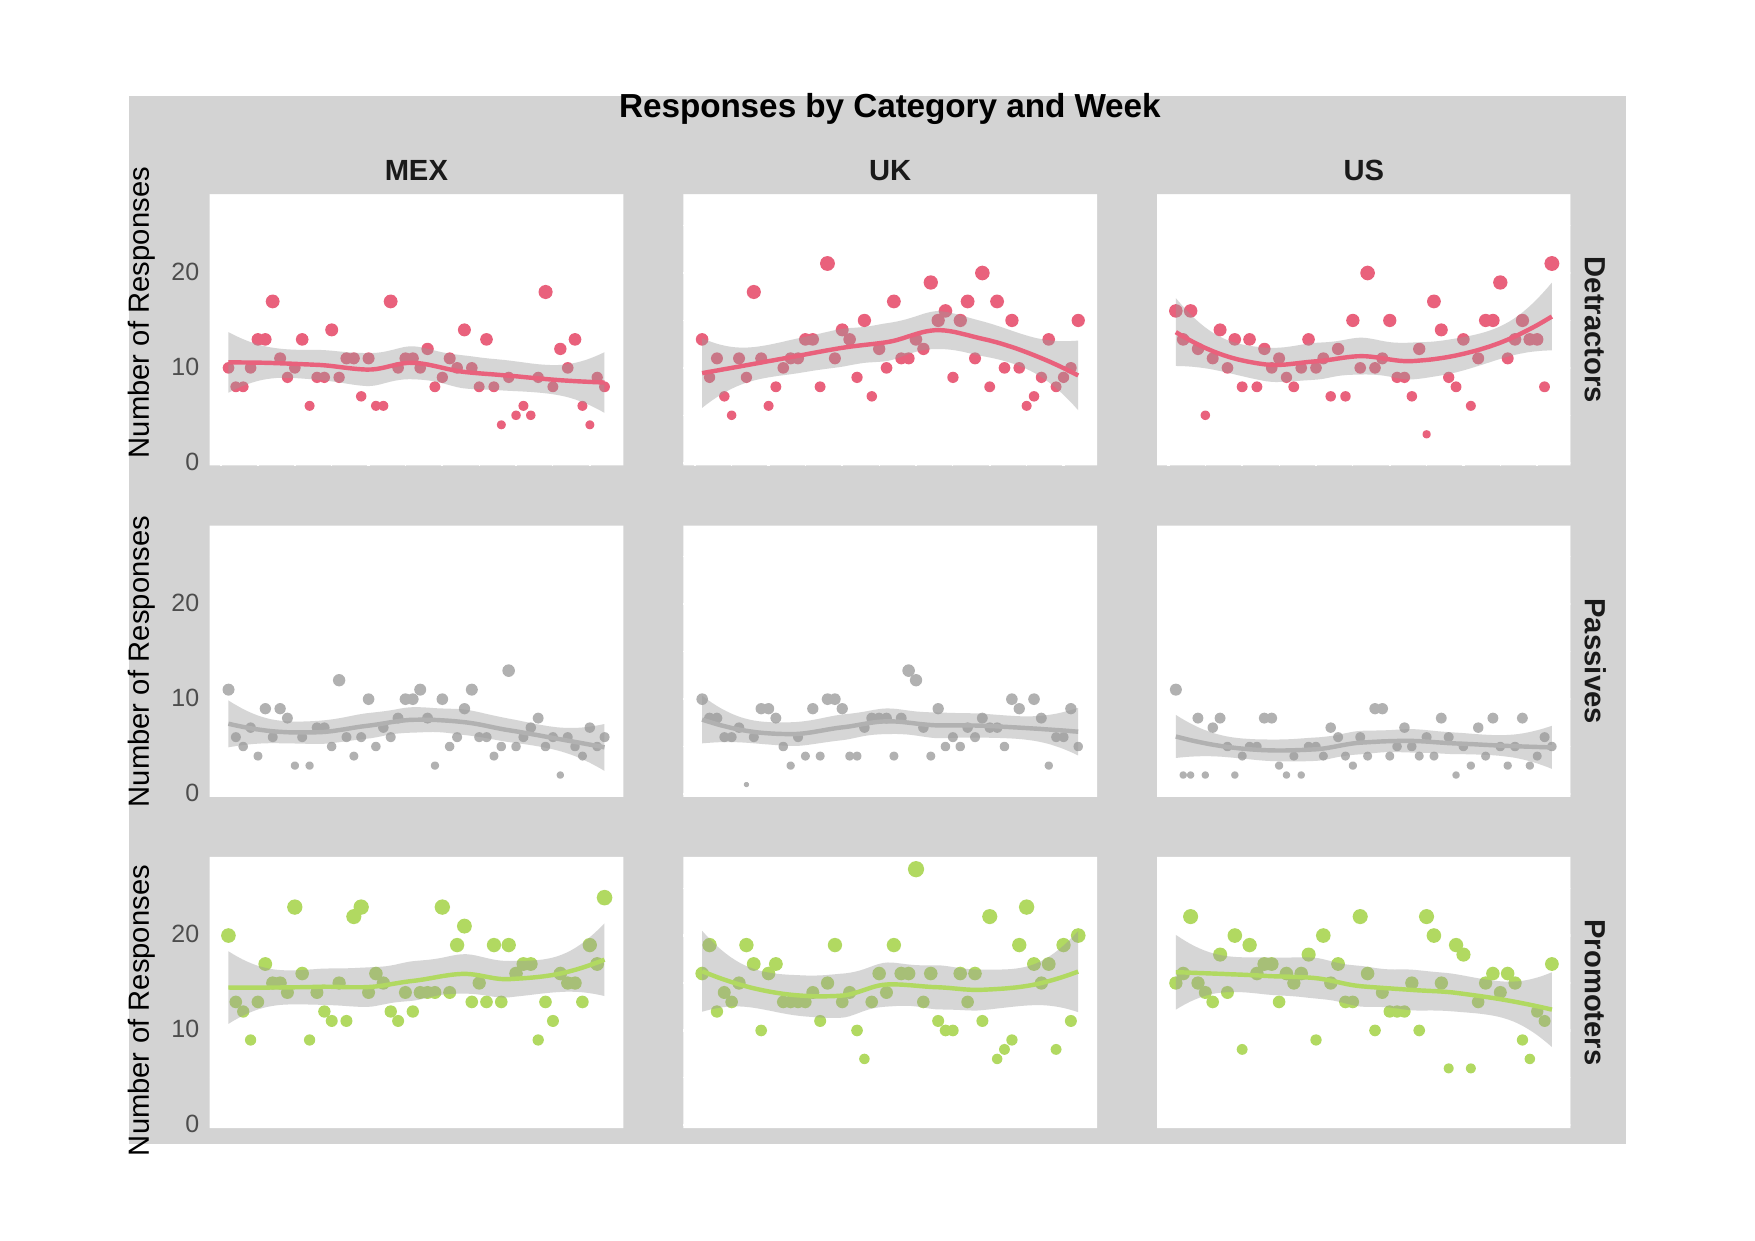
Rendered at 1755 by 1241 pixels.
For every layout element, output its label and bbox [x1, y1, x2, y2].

text_box [127, 94, 1628, 1146]
